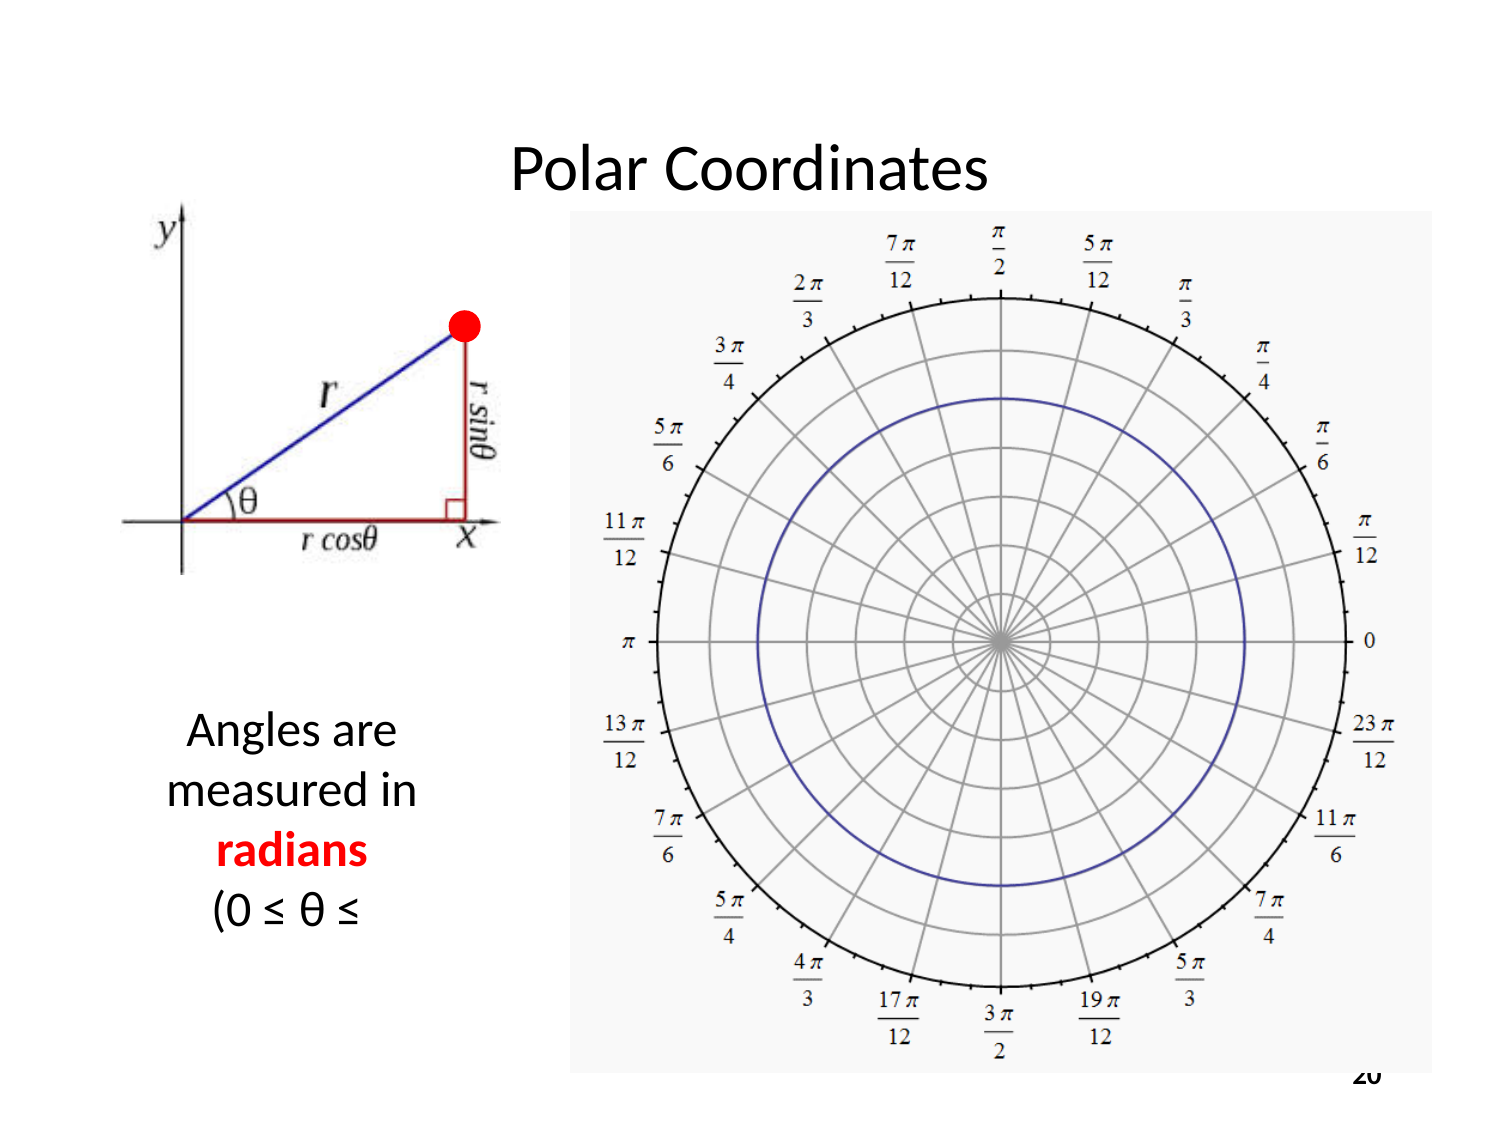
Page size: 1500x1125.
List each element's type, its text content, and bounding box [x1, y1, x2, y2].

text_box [120, 199, 501, 575]
title Polar Coordinates [103, 59, 1397, 278]
picture [570, 211, 1432, 1073]
slide_number 20 [1059, 1073, 1397, 1103]
